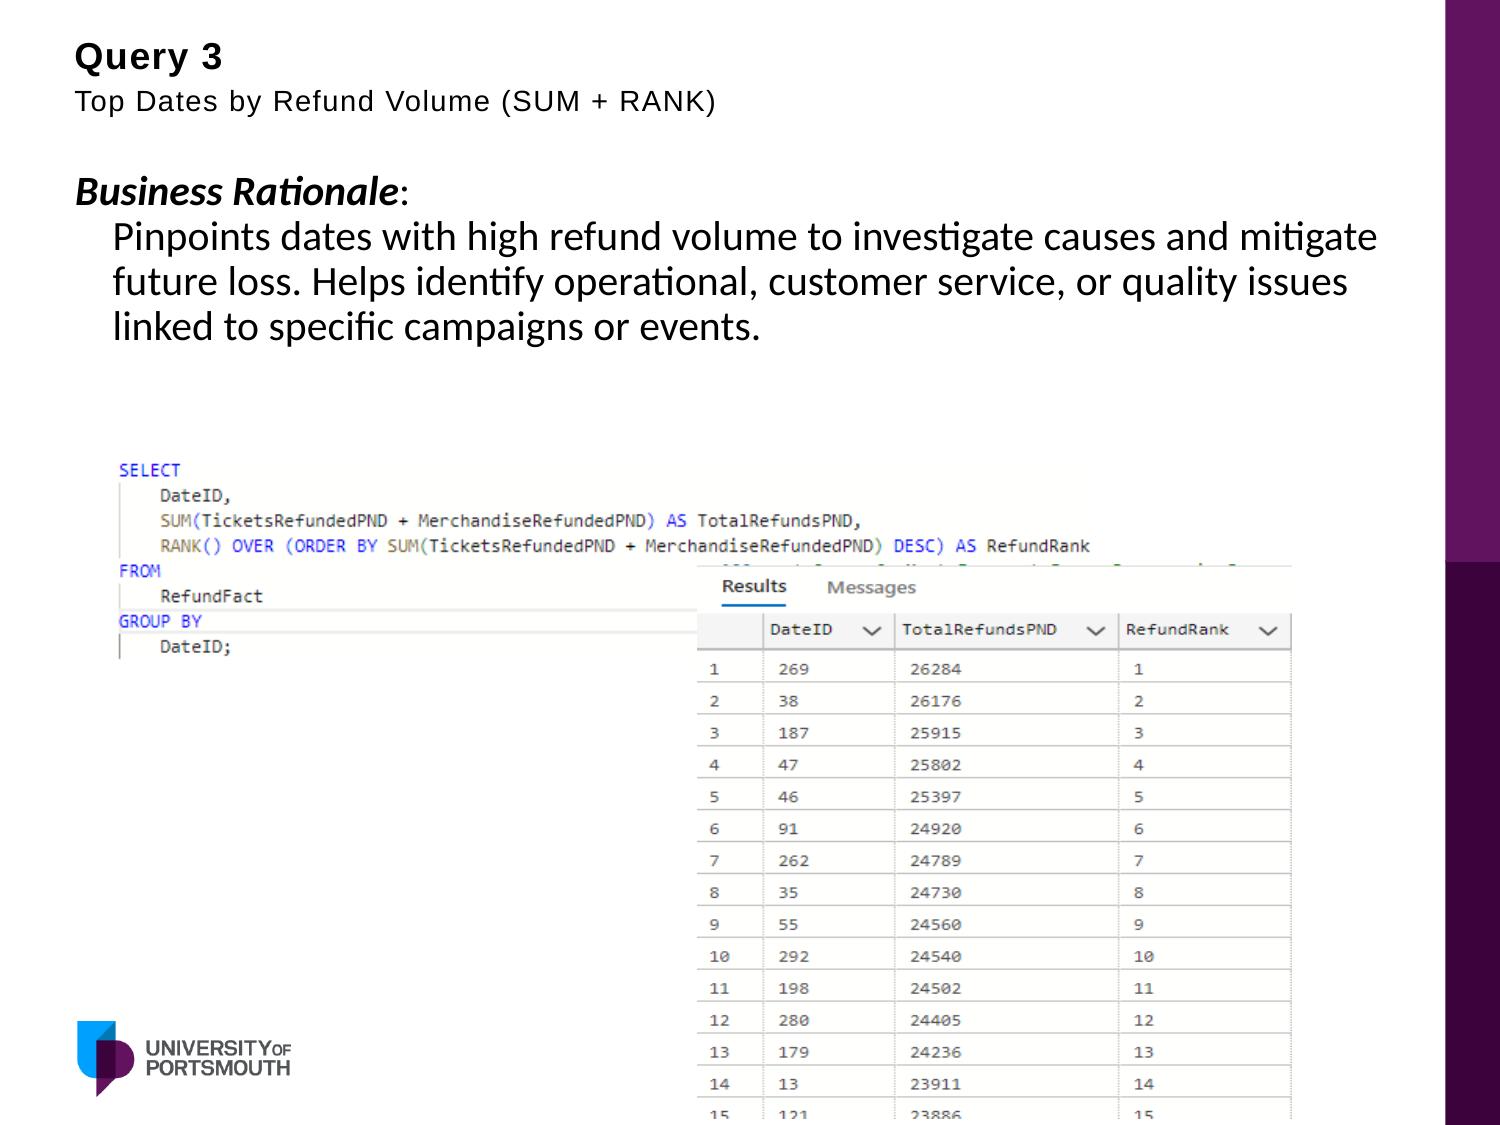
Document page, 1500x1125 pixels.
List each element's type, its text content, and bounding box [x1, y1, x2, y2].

picture [116, 461, 1292, 1119]
picture [77, 1021, 291, 1097]
title Query 3 Top Dates by Refund Volume (SUM + RANK) [59, 17, 1431, 176]
list Business Rationale: Pinpoints dates with high refund volume to investigate causes and mitigate future loss. Helps identify operational, customer service, or quality issues linked to specific campaigns or events. [60, 161, 1431, 1019]
